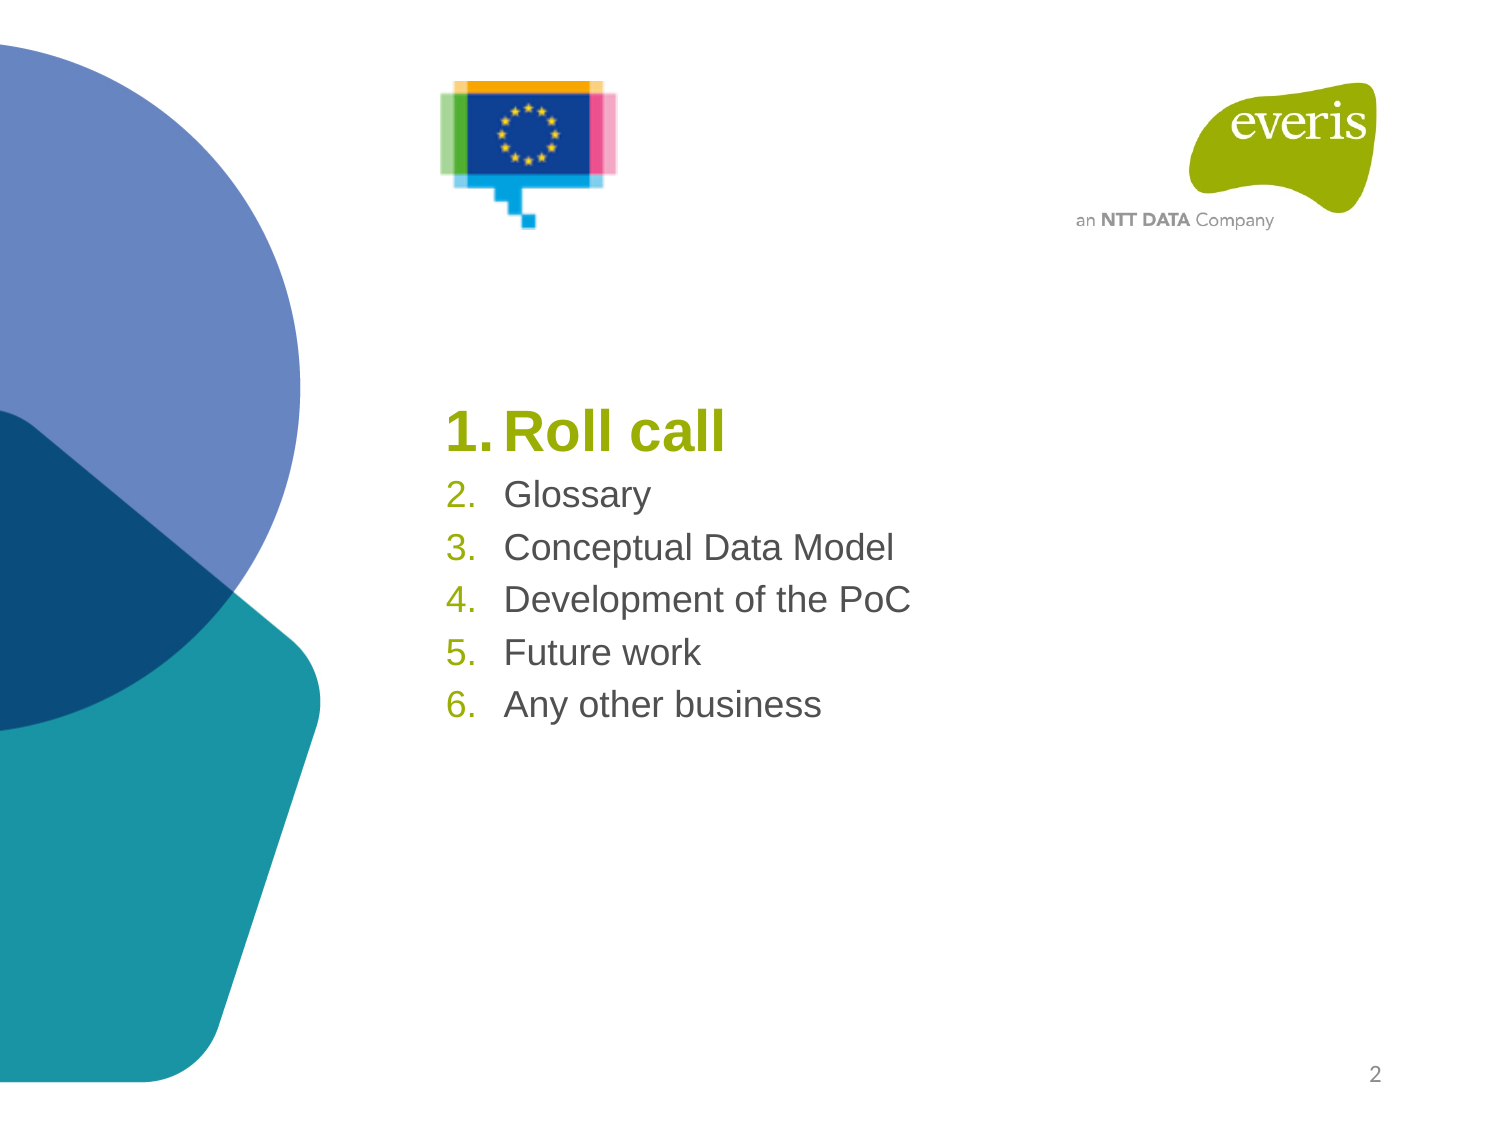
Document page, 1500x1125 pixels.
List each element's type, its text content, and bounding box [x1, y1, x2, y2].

picture [0, 0, 331, 1125]
text_box Roll call Glossary Conceptual Data Model Development of the PoC Future work Any other business [430, 385, 1412, 1071]
slide_number 2 [1059, 1071, 1397, 1103]
picture [440, 81, 618, 230]
picture [1055, 59, 1401, 252]
